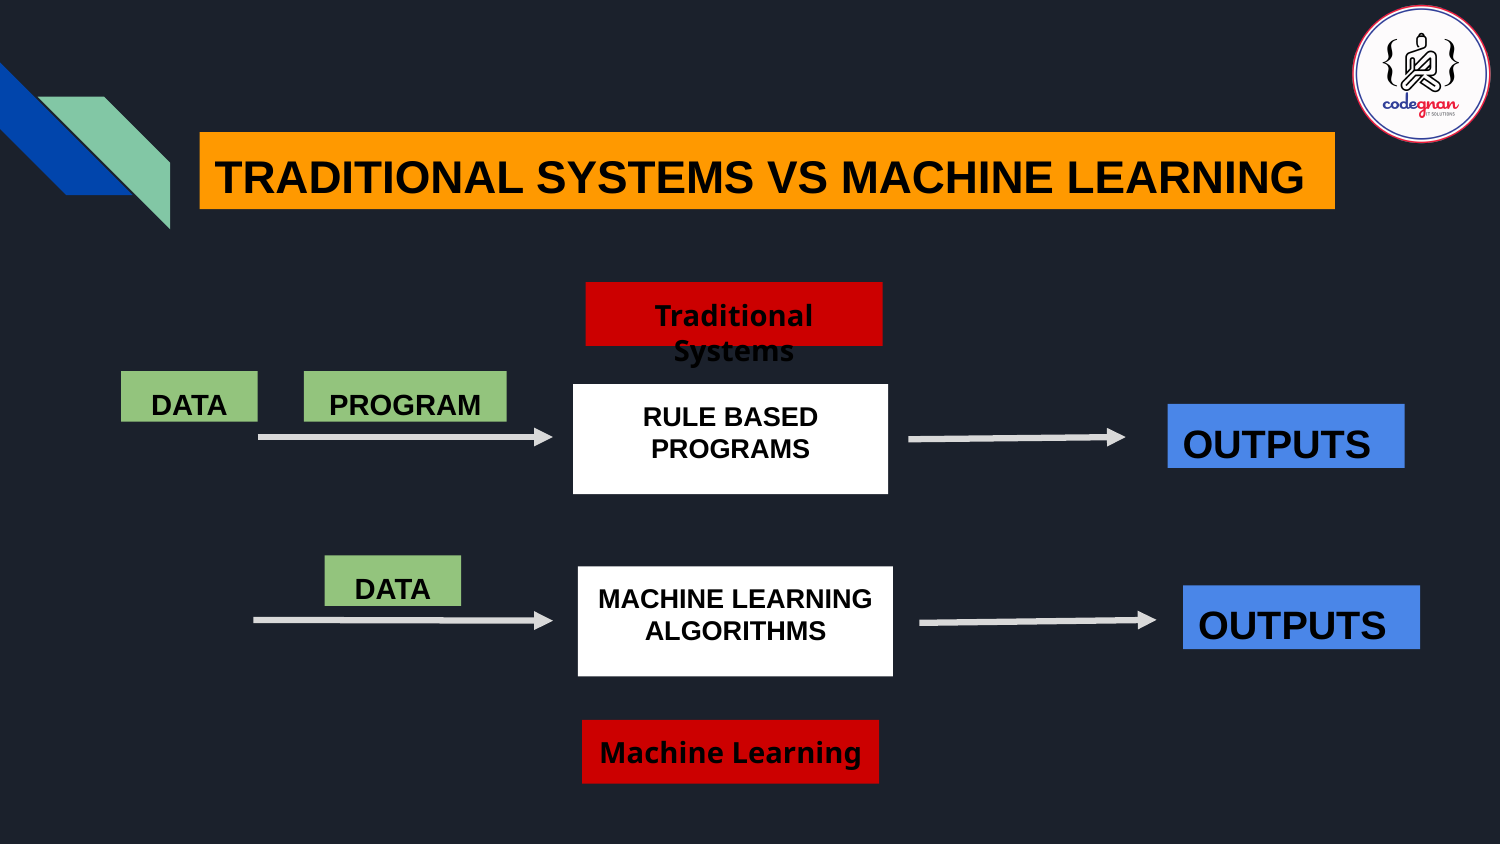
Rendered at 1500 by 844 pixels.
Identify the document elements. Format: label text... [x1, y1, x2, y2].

text_box Machine Learning [582, 719, 880, 784]
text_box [919, 619, 1157, 624]
text_box Traditional Systems [585, 282, 883, 346]
text_box OUTPUTS [1167, 403, 1405, 468]
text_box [908, 436, 1126, 440]
text_box OUTPUTS [1183, 585, 1421, 650]
text_box RULE BASED PROGRAMS [573, 384, 889, 495]
text_box DATA [121, 371, 258, 422]
text_box MACHINE LEARNING ALGORITHMS [577, 566, 893, 677]
picture [1344, 0, 1500, 155]
text_box TRADITIONAL SYSTEMS VS MACHINE LEARNING [199, 132, 1335, 210]
text_box DATA [324, 555, 462, 606]
text_box PROGRAM [303, 371, 507, 422]
